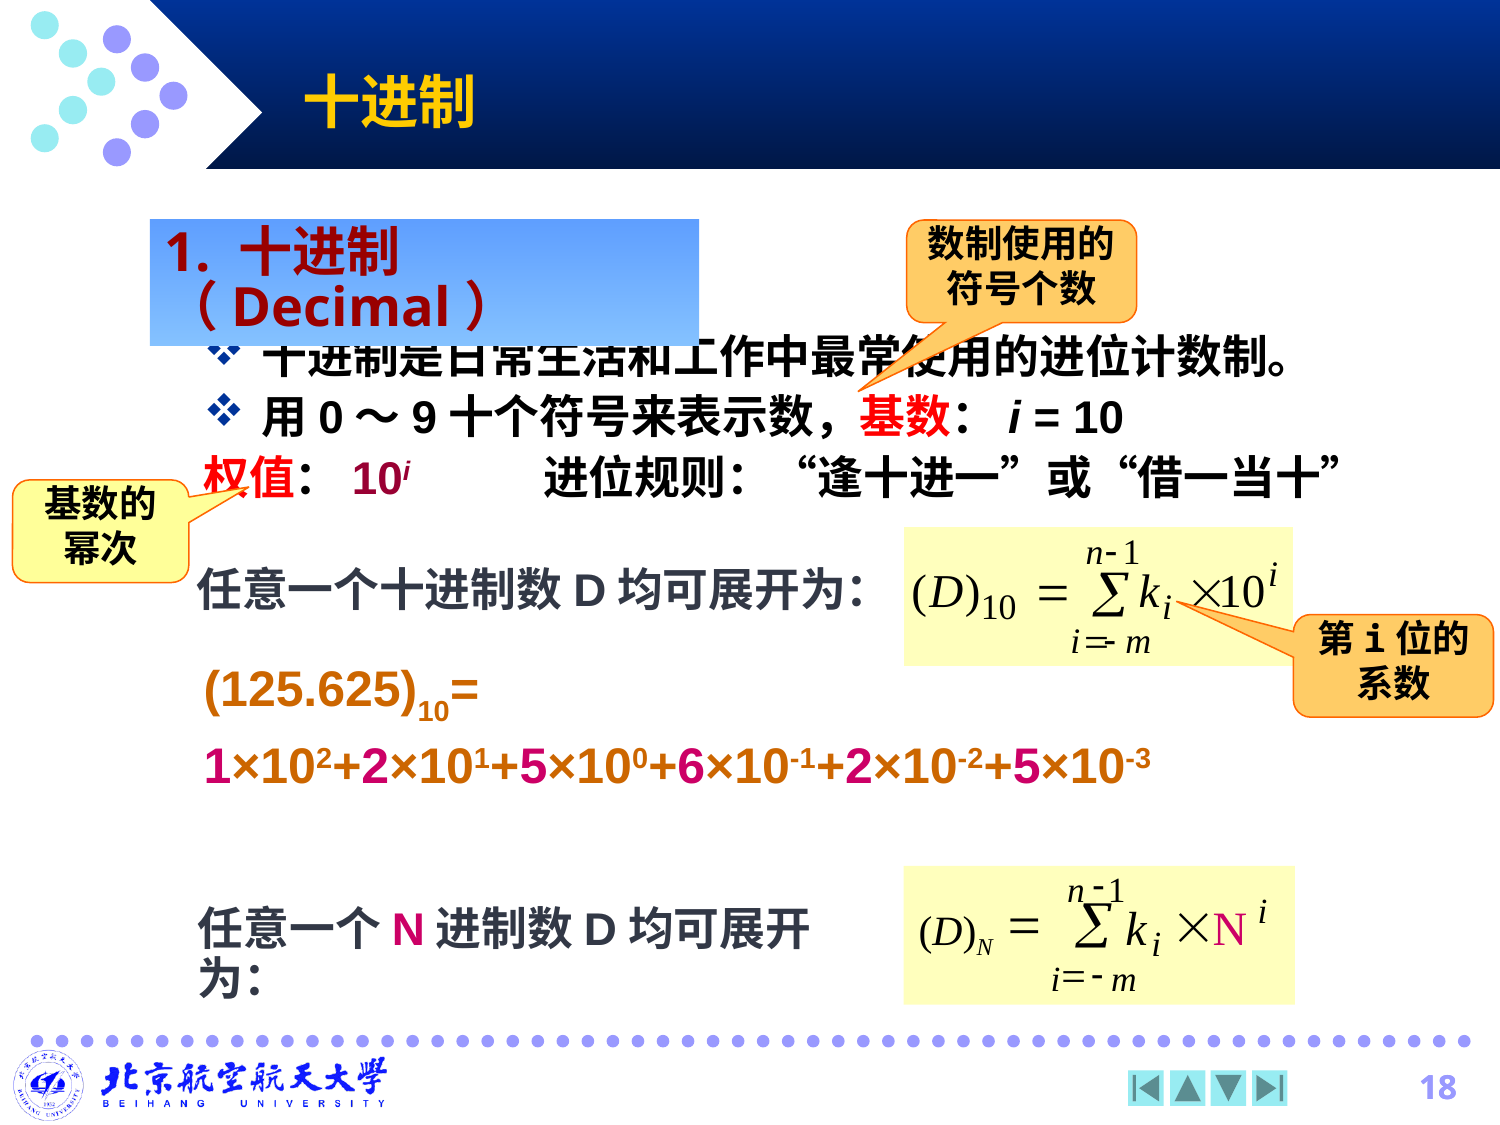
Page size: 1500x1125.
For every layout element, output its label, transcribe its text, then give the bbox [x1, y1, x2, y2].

text_box 18 [1328, 1058, 1472, 1109]
text_box 1. 十进制（Decimal） [149, 219, 700, 346]
text_box 数制使用的符号个数 [857, 219, 1137, 392]
text_box 第i位的系数 [1293, 614, 1494, 718]
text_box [876, 865, 1296, 1005]
title 十进制 [287, 49, 1413, 151]
text_box 基数的幂次 [12, 479, 250, 583]
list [903, 526, 1294, 666]
text_box 十进制是日常生活和工作中最常使用的进位计数制。 用0～9十个符号来表示数，基数：i = 10 权值：10i 进位规则：“逢十进一”或“借一当十” [188, 314, 1500, 450]
text_box 任意一个十进制数D均可展开为： [181, 559, 898, 625]
text_box 任意一个N进制数D均可展开为： [183, 898, 877, 1013]
text_box (125.625)10= 1×102+2×101+5×100+6×10-1+2×10-2+5×10-3 [188, 642, 1325, 801]
picture [13, 1047, 387, 1125]
